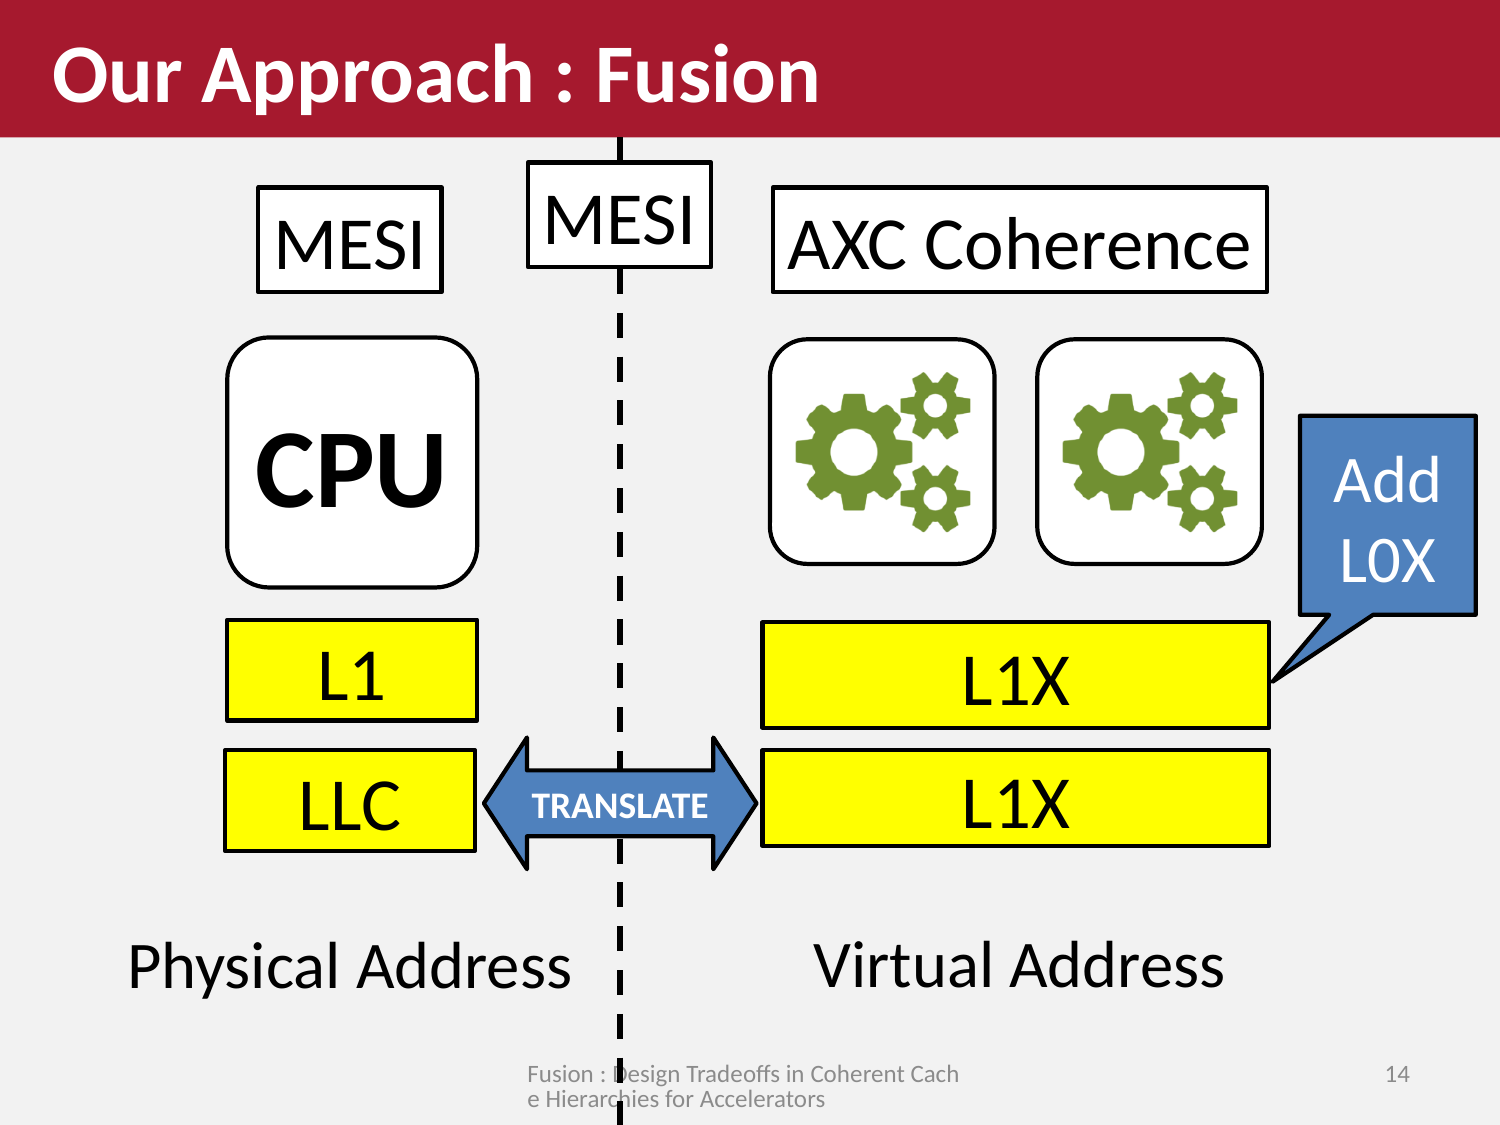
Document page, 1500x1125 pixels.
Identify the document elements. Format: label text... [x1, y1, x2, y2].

text_box L1 [225, 618, 479, 723]
text_box L1X [760, 748, 1271, 848]
footer Fusion : Design Tradeoffs in Coherent Cache Hierarchies for Accelerators [624, 1042, 988, 1103]
text_box TRANSLATE [482, 735, 615, 872]
text_box MESI [256, 185, 444, 294]
footer Fusion : Design Tradeoffs in Coherent Cache Hierarchies for Accelerators [512, 1042, 615, 1103]
text_box Our Approach : Fusion [0, 0, 1500, 139]
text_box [769, 339, 995, 565]
text_box LLC [223, 748, 477, 853]
text_box Physical Address [112, 914, 588, 1010]
text_box Virtual Address [799, 913, 1241, 1008]
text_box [1037, 339, 1263, 565]
text_box CPU [225, 335, 480, 590]
text_box MESI [526, 160, 615, 269]
text_box MESI [624, 160, 713, 269]
slide_number 14 [1074, 1042, 1425, 1103]
text_box Add L0X [1270, 413, 1478, 684]
text_box AXC Coherence [771, 185, 1269, 294]
text_box L1X [760, 620, 1271, 730]
text_box TRANSLATE [624, 735, 759, 872]
